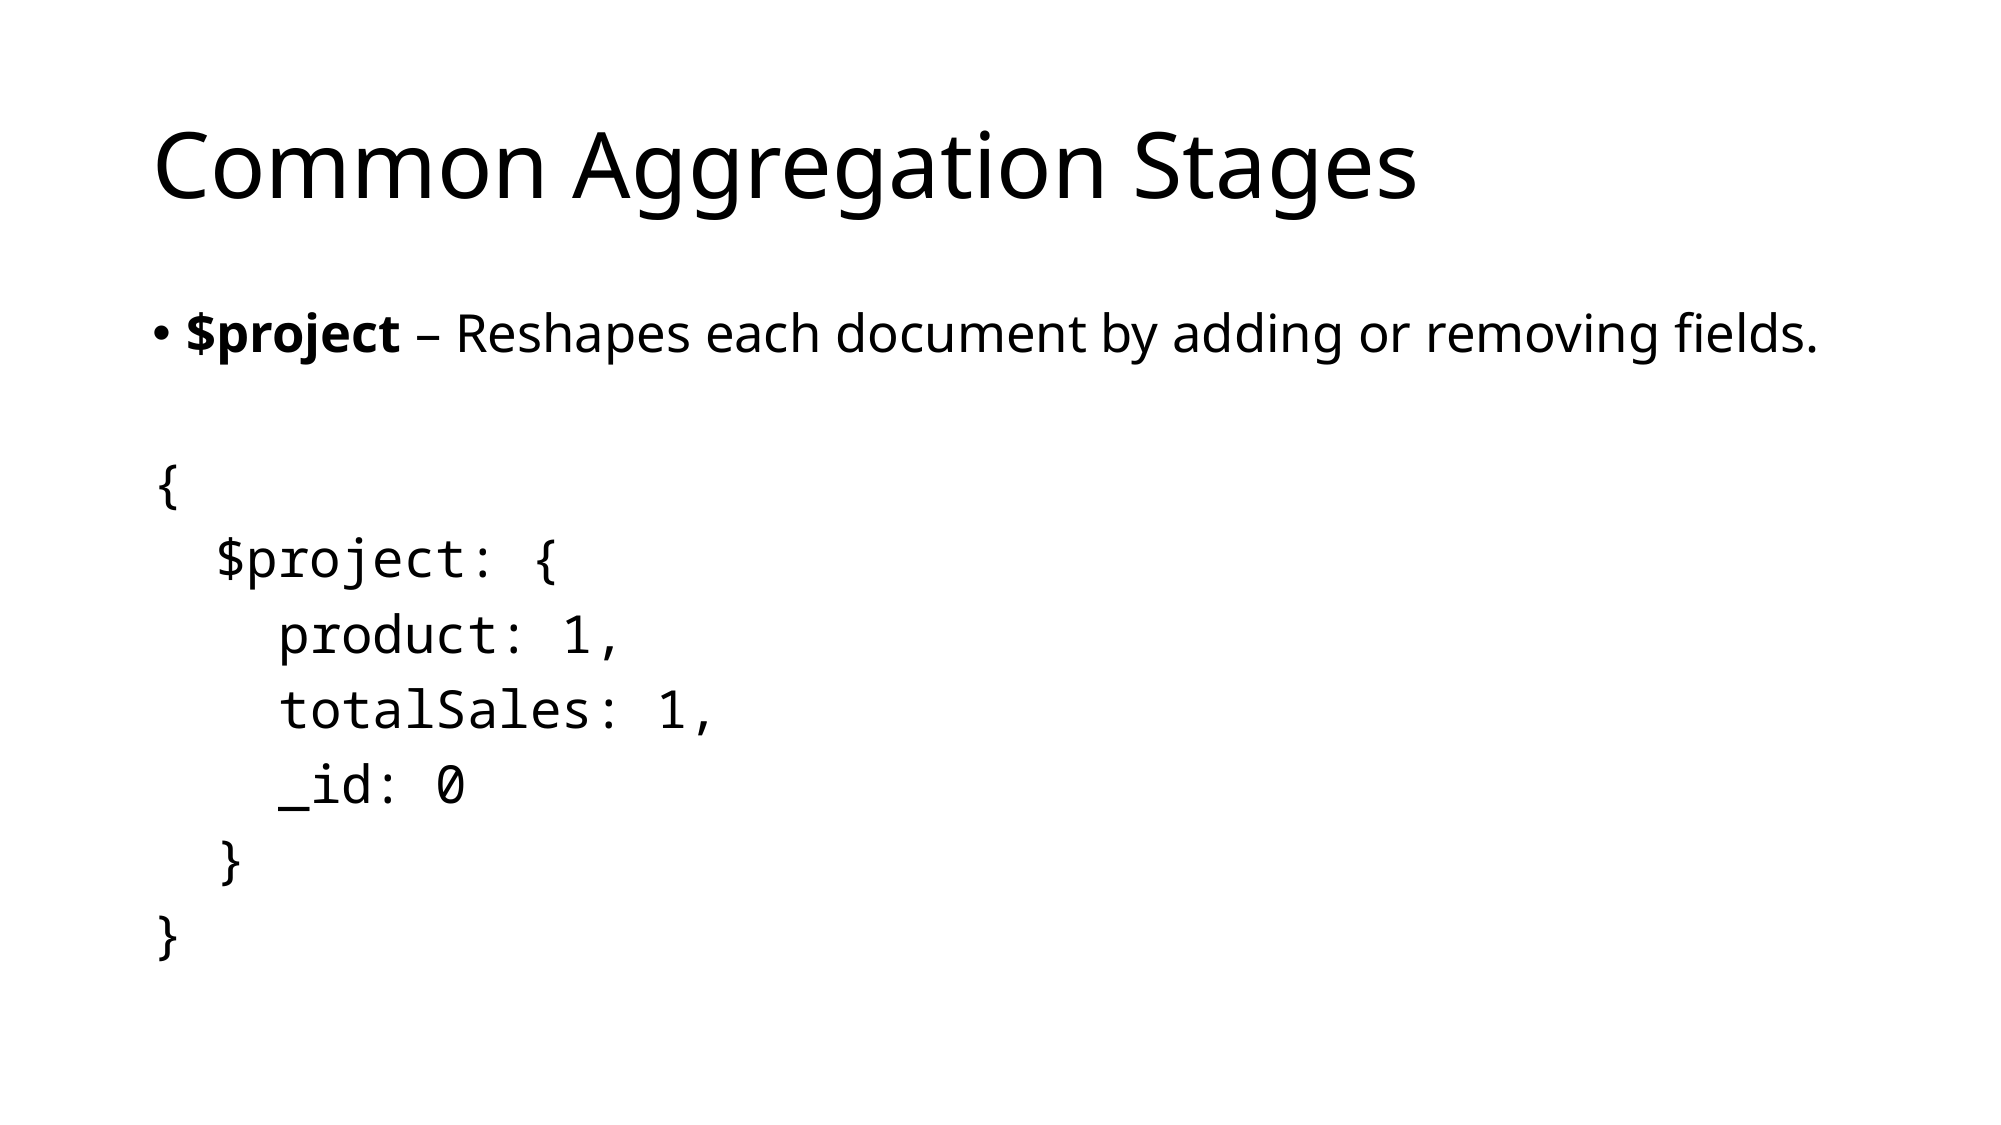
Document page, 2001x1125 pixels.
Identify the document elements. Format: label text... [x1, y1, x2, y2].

title Common Aggregation Stages [137, 59, 1863, 278]
list $project – Reshapes each document by adding or removing fields. { $project: { product: 1, totalSales: 1, _id: 0 } } [137, 299, 1863, 1014]
